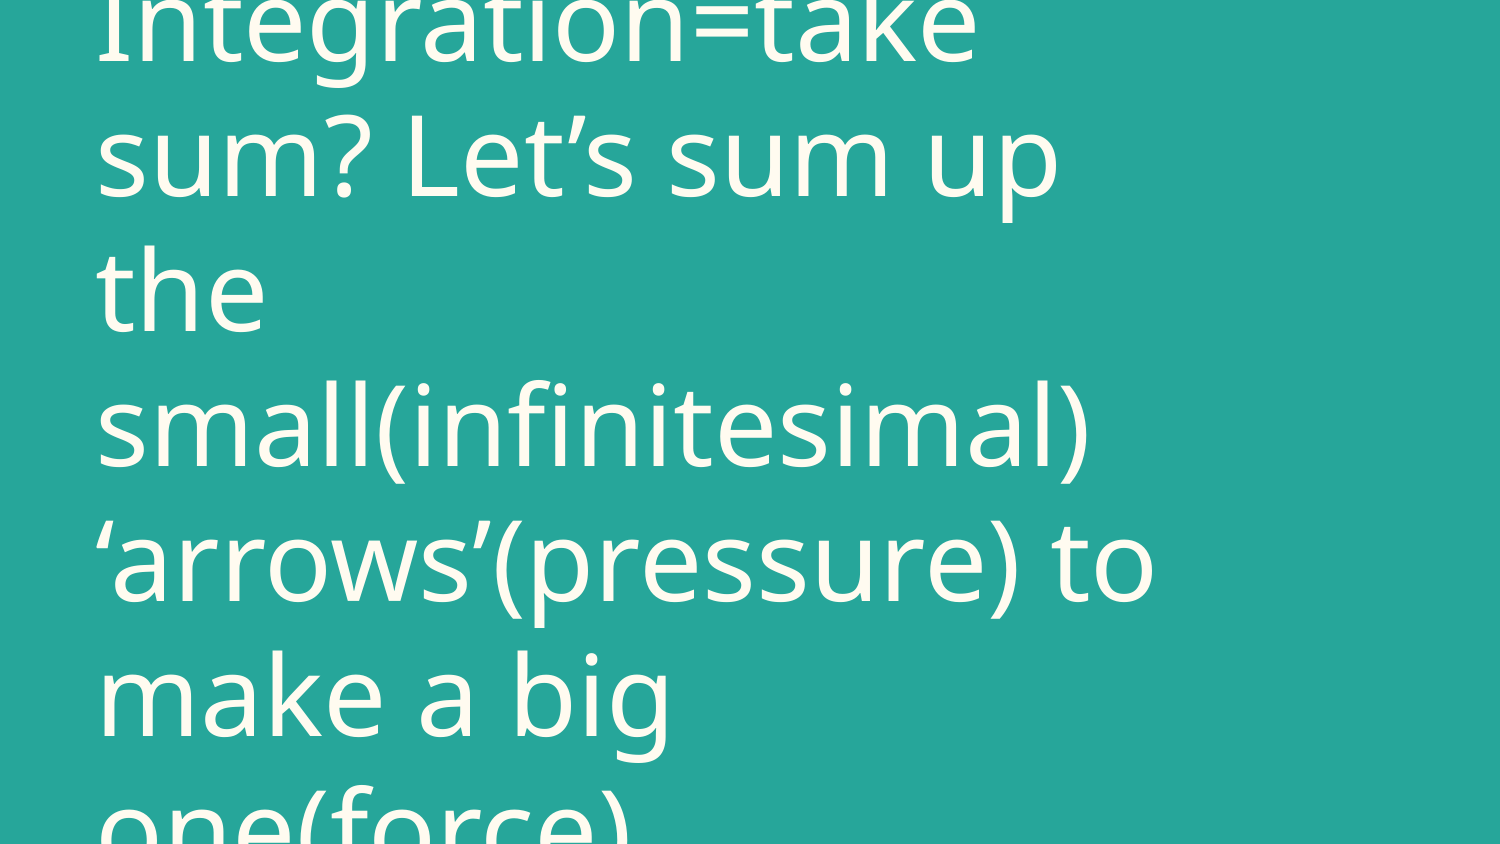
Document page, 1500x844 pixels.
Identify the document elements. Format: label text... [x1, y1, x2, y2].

title Integration=take sum? Let’s sum up the small(infinitesimal) ‘arrows’(pressure) to make a big one(force). [80, 86, 1195, 758]
